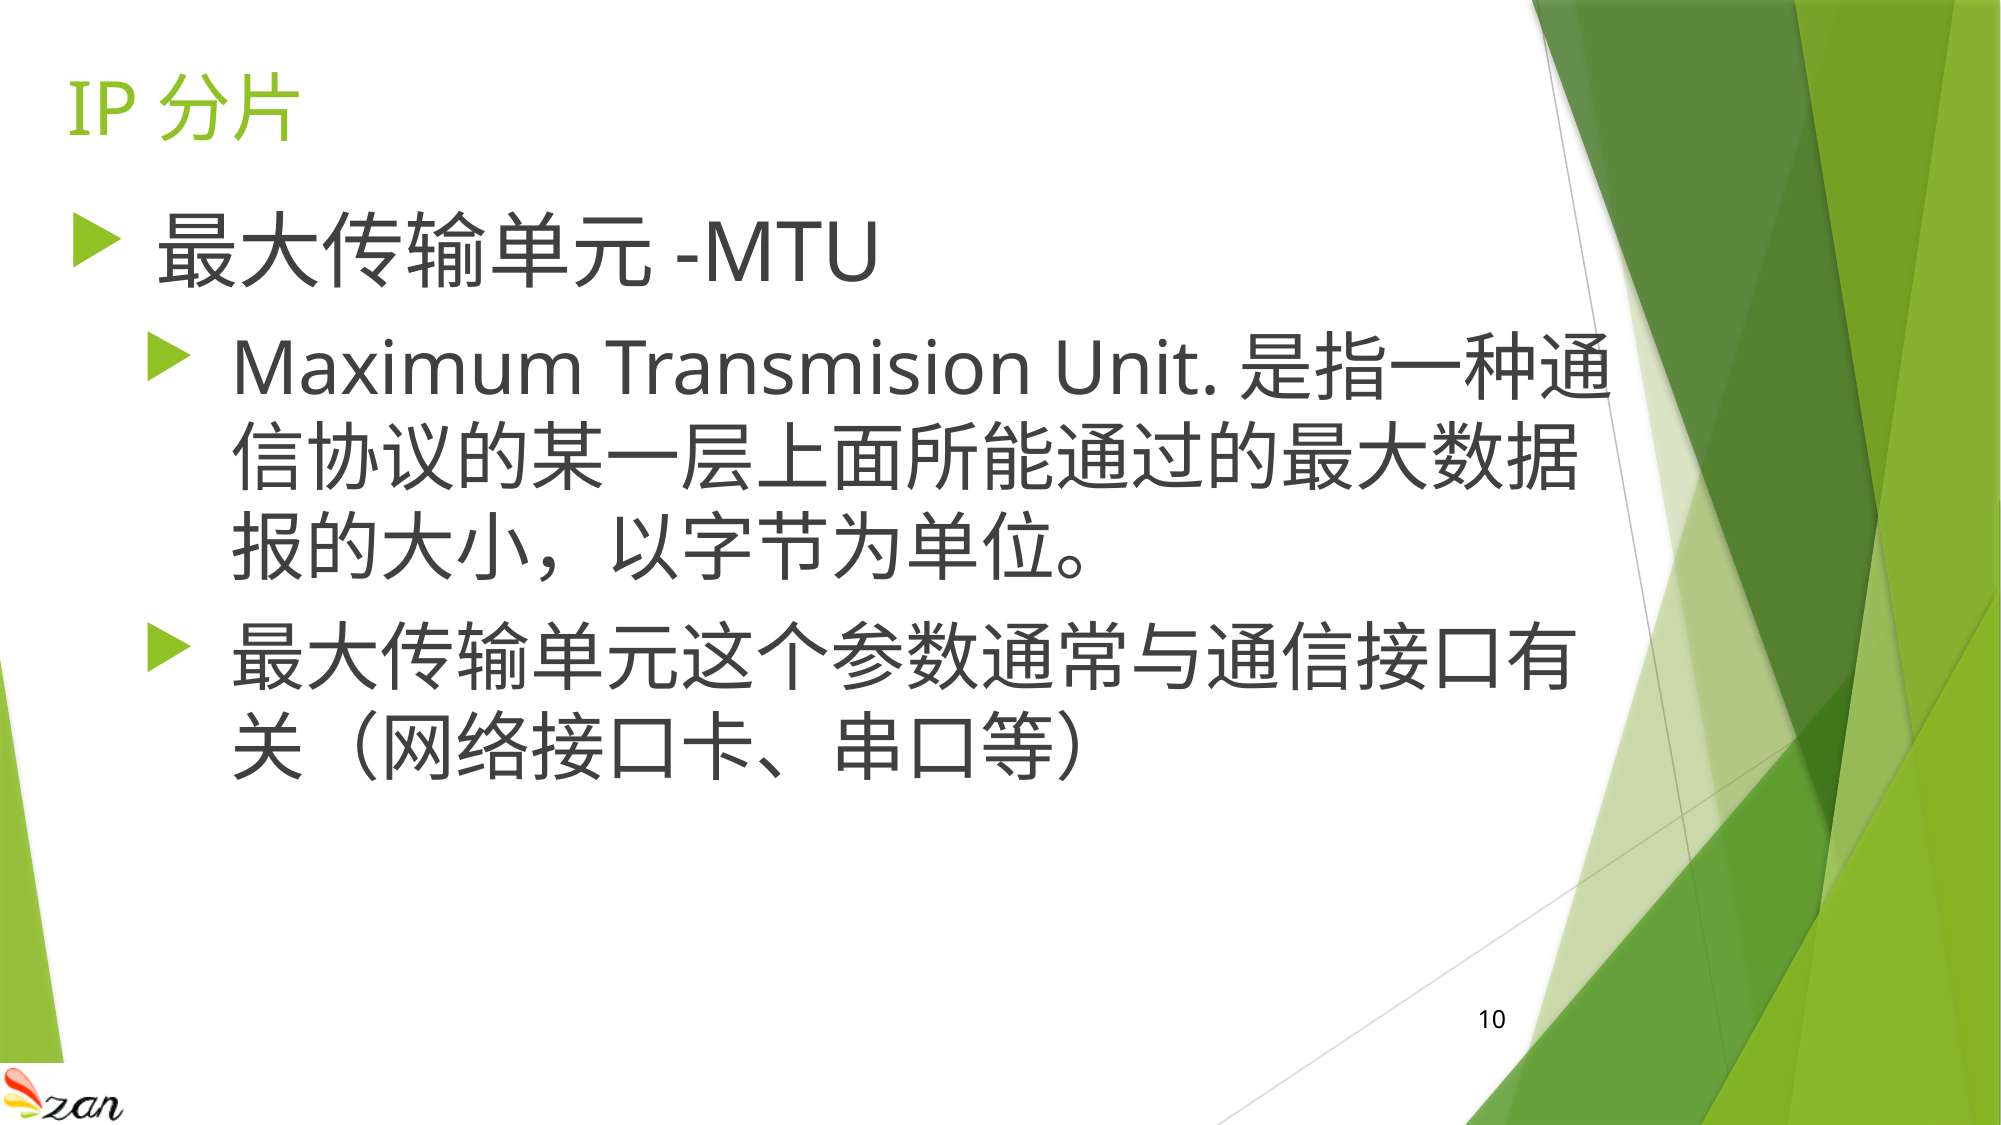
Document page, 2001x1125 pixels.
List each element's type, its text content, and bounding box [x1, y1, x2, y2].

list 最大传输单元-MTU Maximum Transmision Unit.是指一种通信协议的某一层上面所能通过的最大数据报的大小，以字节为单位。 最大传输单元这个参数通常与通信接口有关（网络接口卡、串口等） [52, 190, 1666, 961]
picture [0, 1063, 128, 1125]
title IP分片 [52, 53, 351, 190]
slide_number 10 [1409, 991, 1522, 1051]
